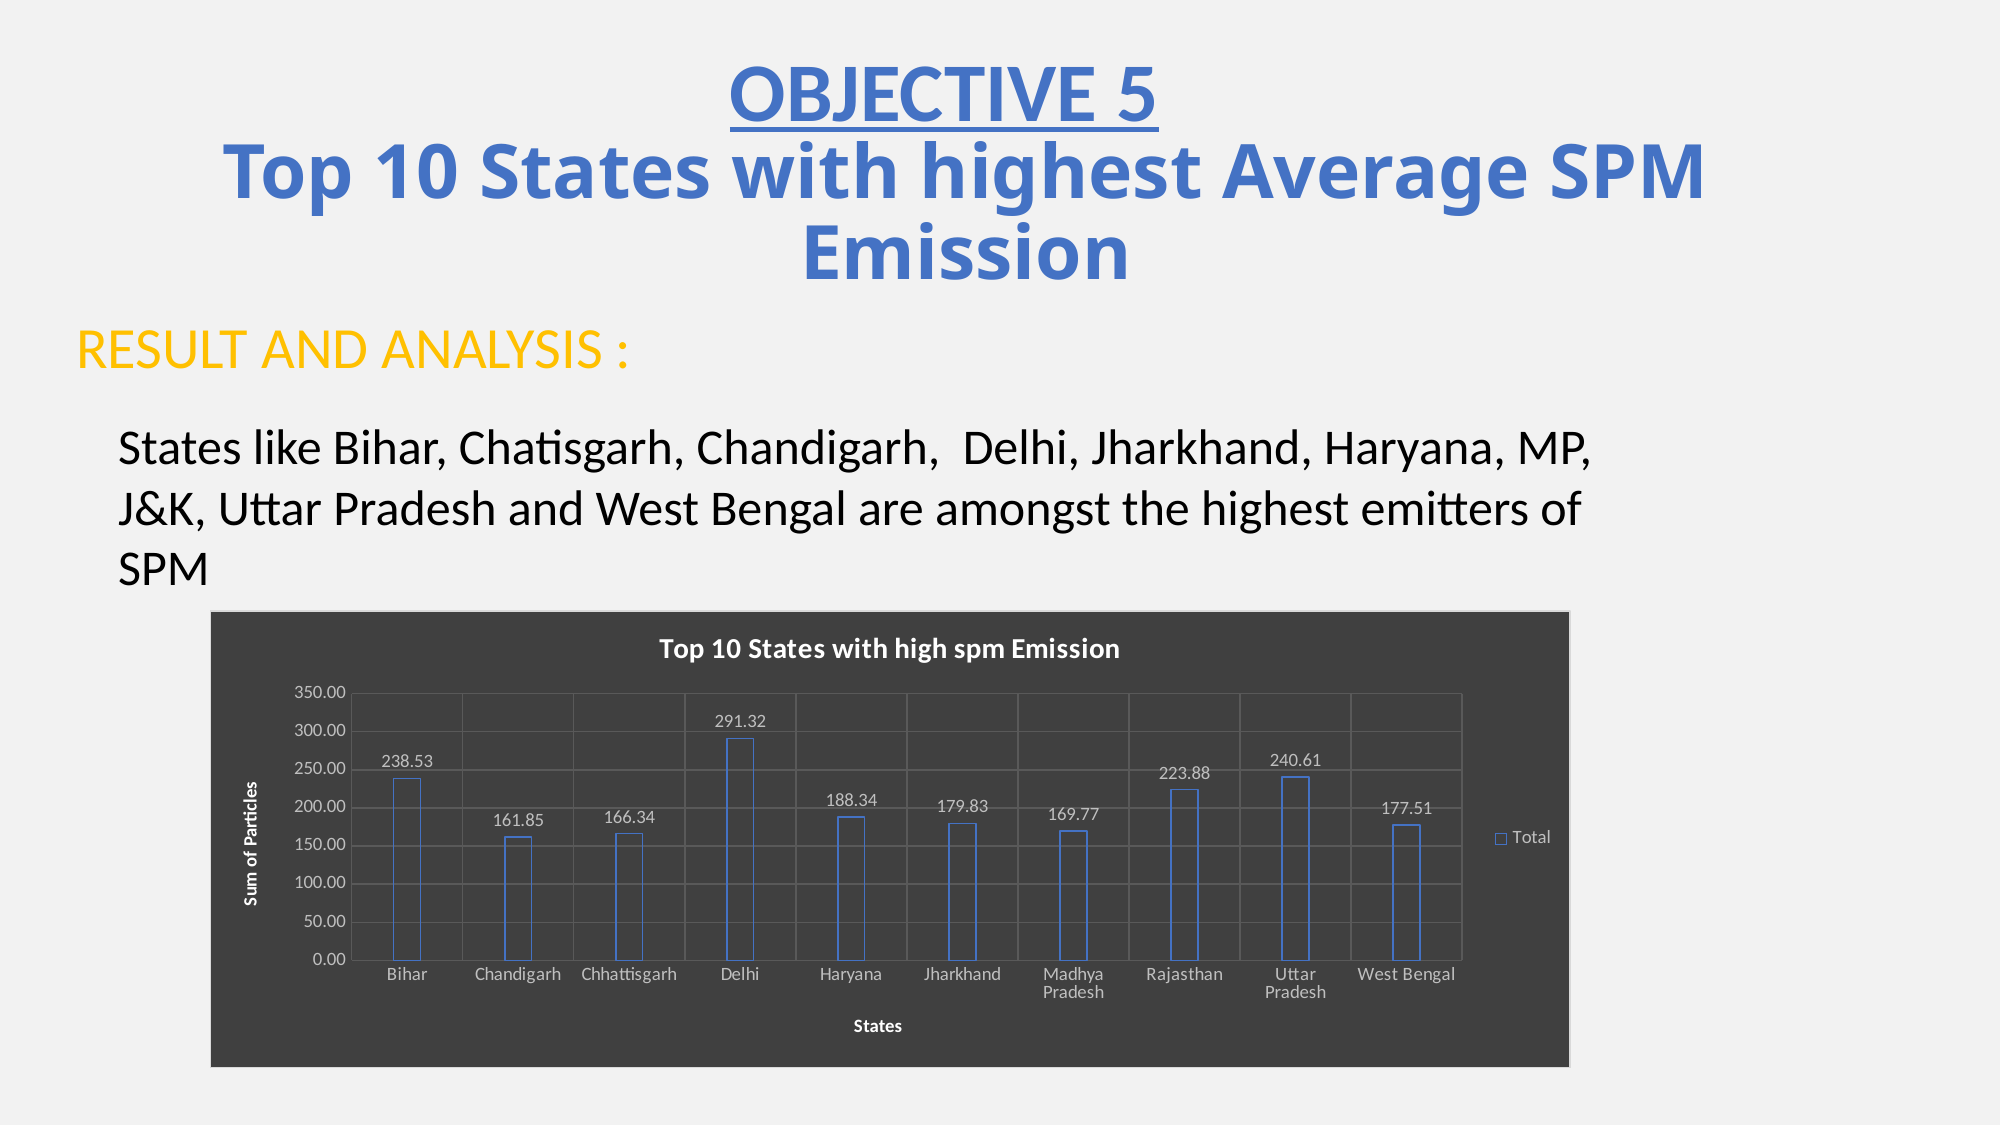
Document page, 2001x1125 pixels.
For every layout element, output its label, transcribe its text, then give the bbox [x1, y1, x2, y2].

text_box States like Bihar, Chatisgarh, Chandigarh, Delhi, Jharkhand, Haryana, MP, J&K, Uttar Pradesh and West Bengal are amongst the highest emitters of SPM [103, 407, 1680, 603]
text_box RESULT AND ANALYSIS : [61, 302, 657, 388]
chart [209, 610, 1572, 1069]
title Top 10 States with highest Average SPM Emission [103, 146, 1829, 284]
text_box OBJECTIVE 5 [715, 30, 1174, 145]
